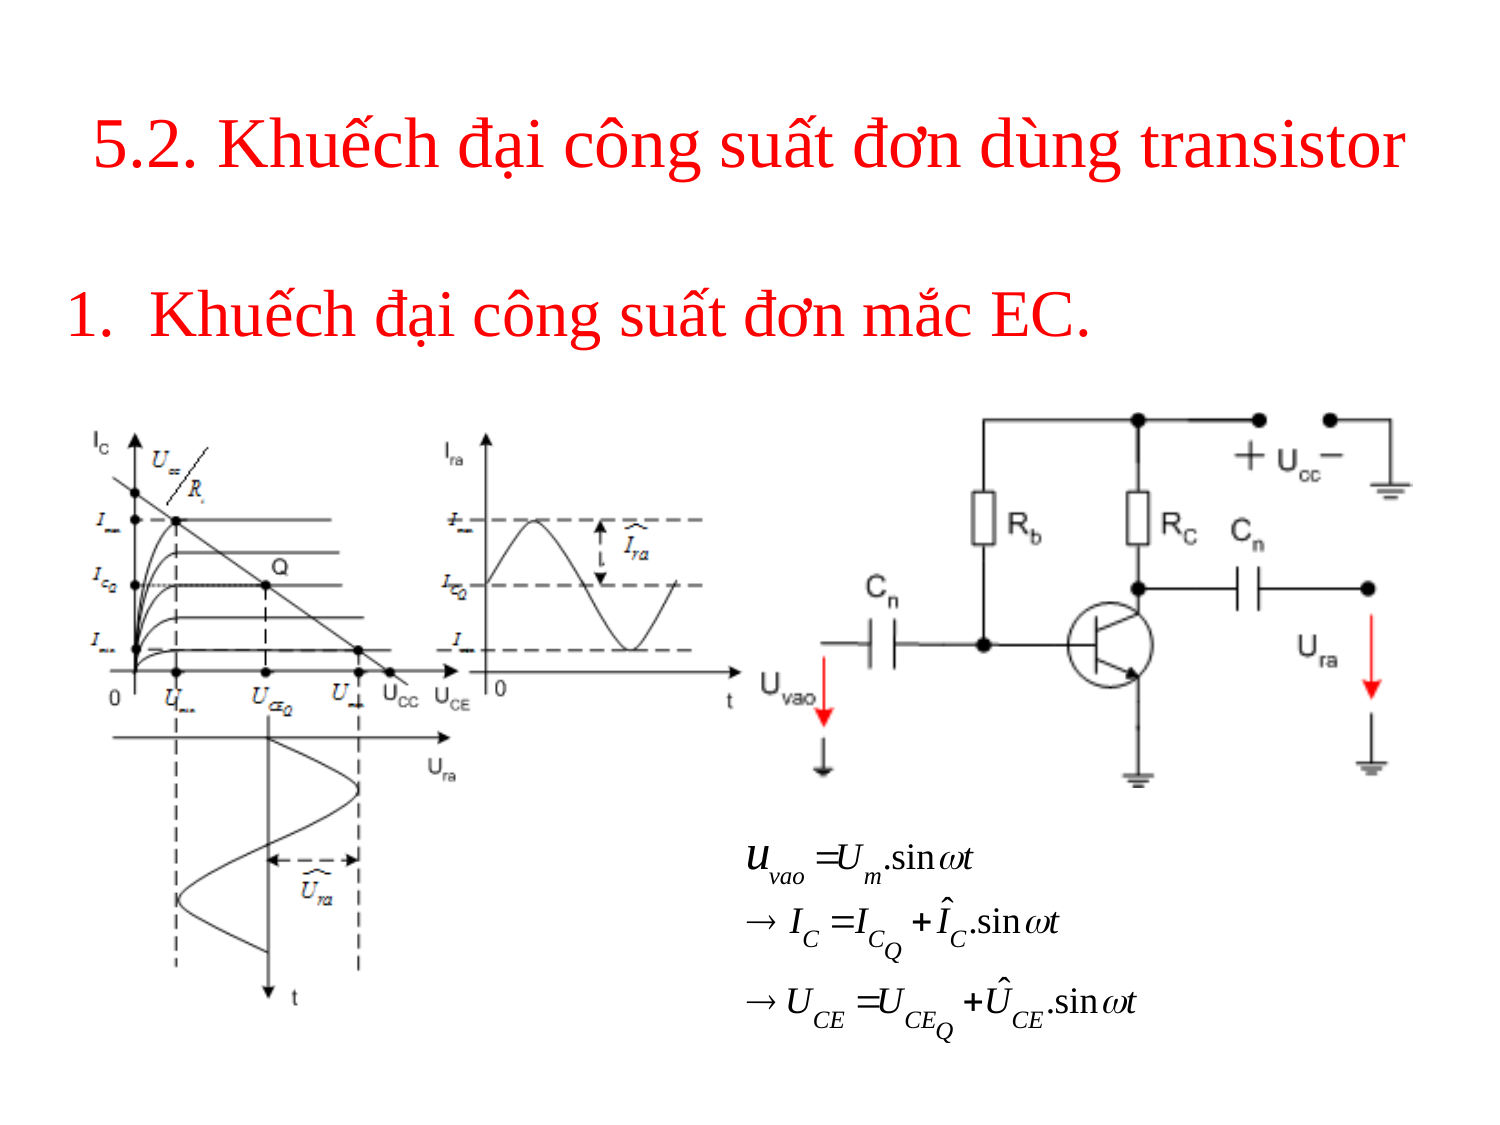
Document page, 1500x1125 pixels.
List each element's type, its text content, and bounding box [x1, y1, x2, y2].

picture [87, 424, 743, 1013]
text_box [743, 837, 1142, 1051]
title 5.2. Khuếch đại công suất đơn dùng transistor [75, 45, 1425, 233]
list Khuếch đại công suất đơn mắc EC. [50, 262, 1463, 1088]
picture [760, 412, 1413, 788]
